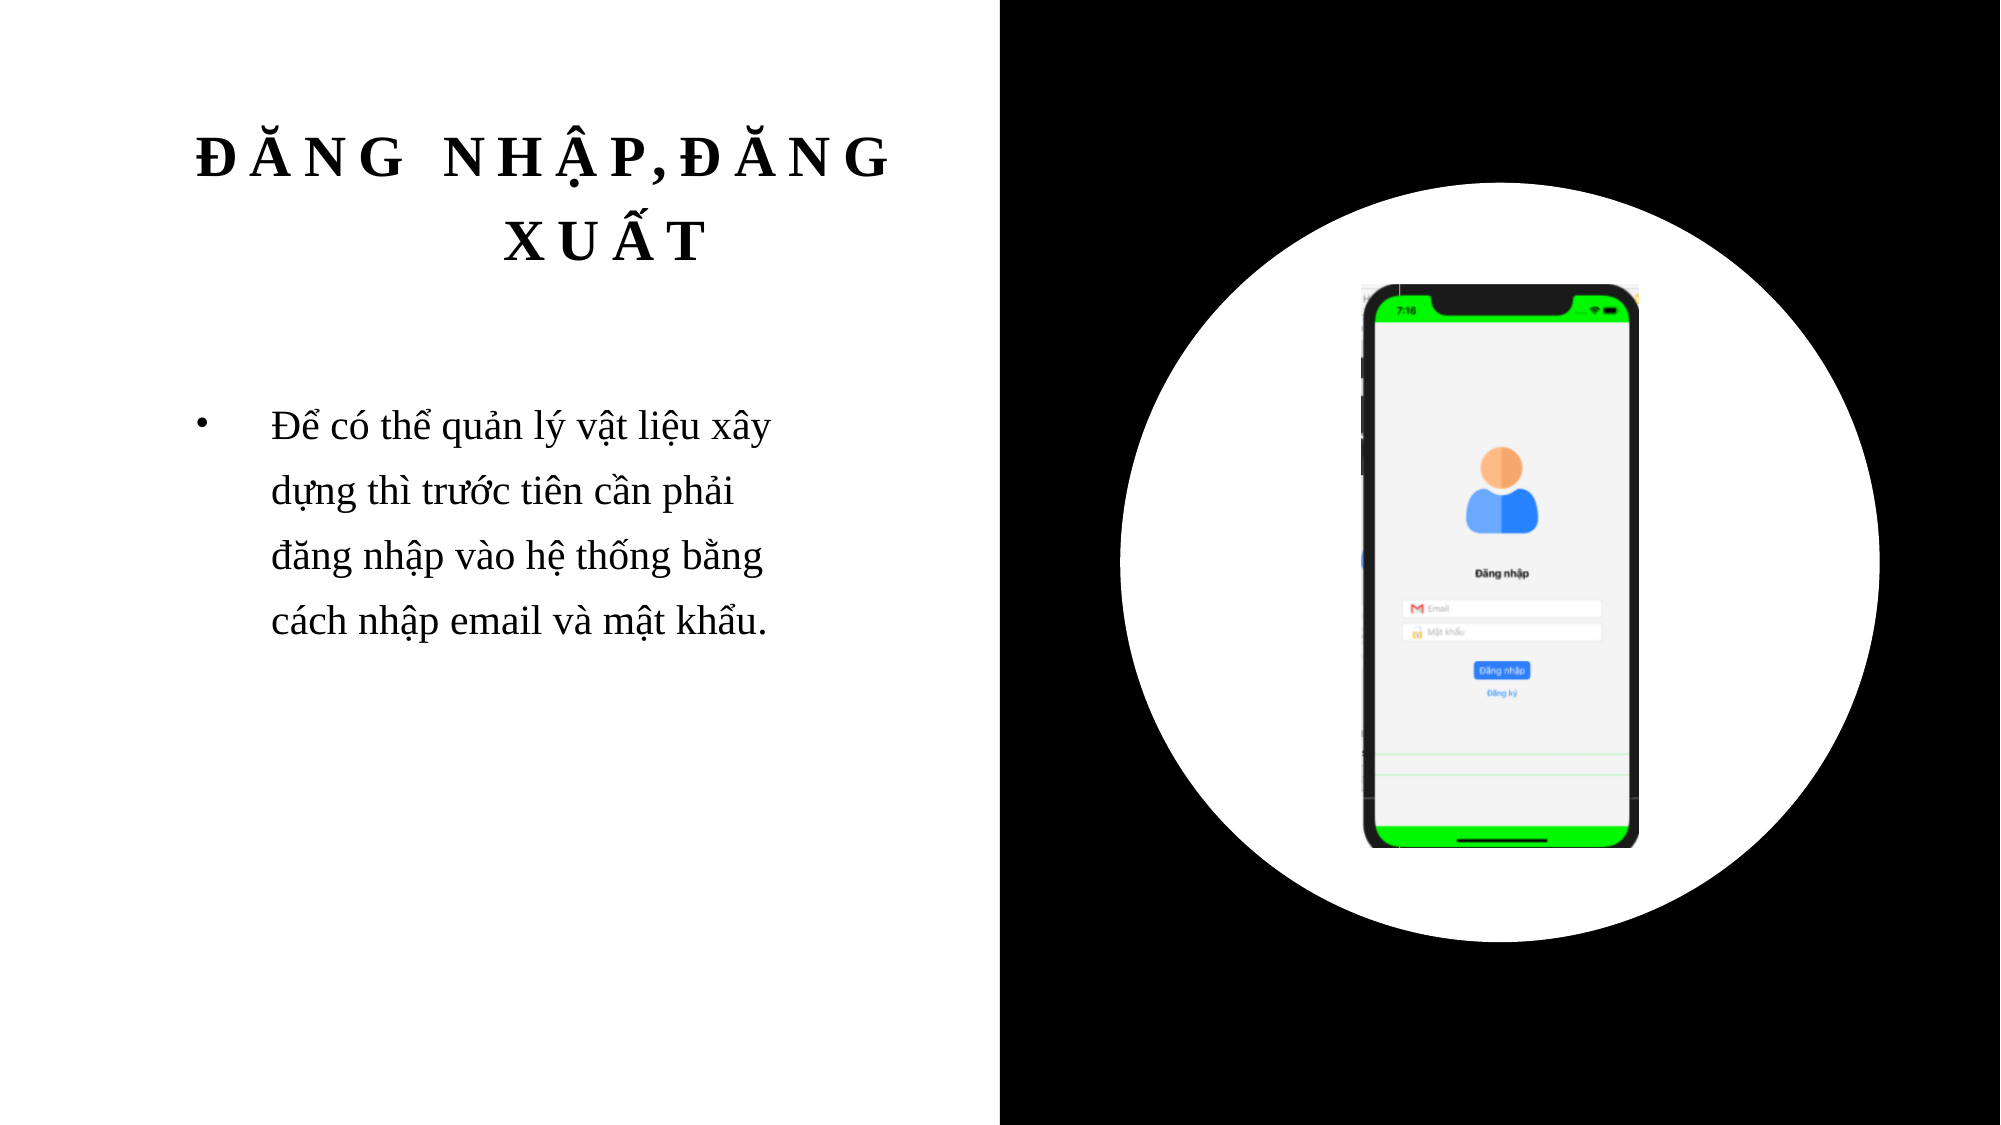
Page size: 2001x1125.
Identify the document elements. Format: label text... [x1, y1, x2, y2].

text_box [1119, 181, 1881, 944]
text_box [0, 0, 999, 1125]
title Đăng nhập,đăng xuất [120, 92, 977, 280]
text_box Để có thể quản lý vật liệu xây dựng thì trước tiên cần phải đăng nhập vào hệ thống bằng cách nhập email và mật khẩu. [181, 375, 836, 1000]
picture [1361, 284, 1639, 849]
text_box [999, 0, 2000, 1125]
